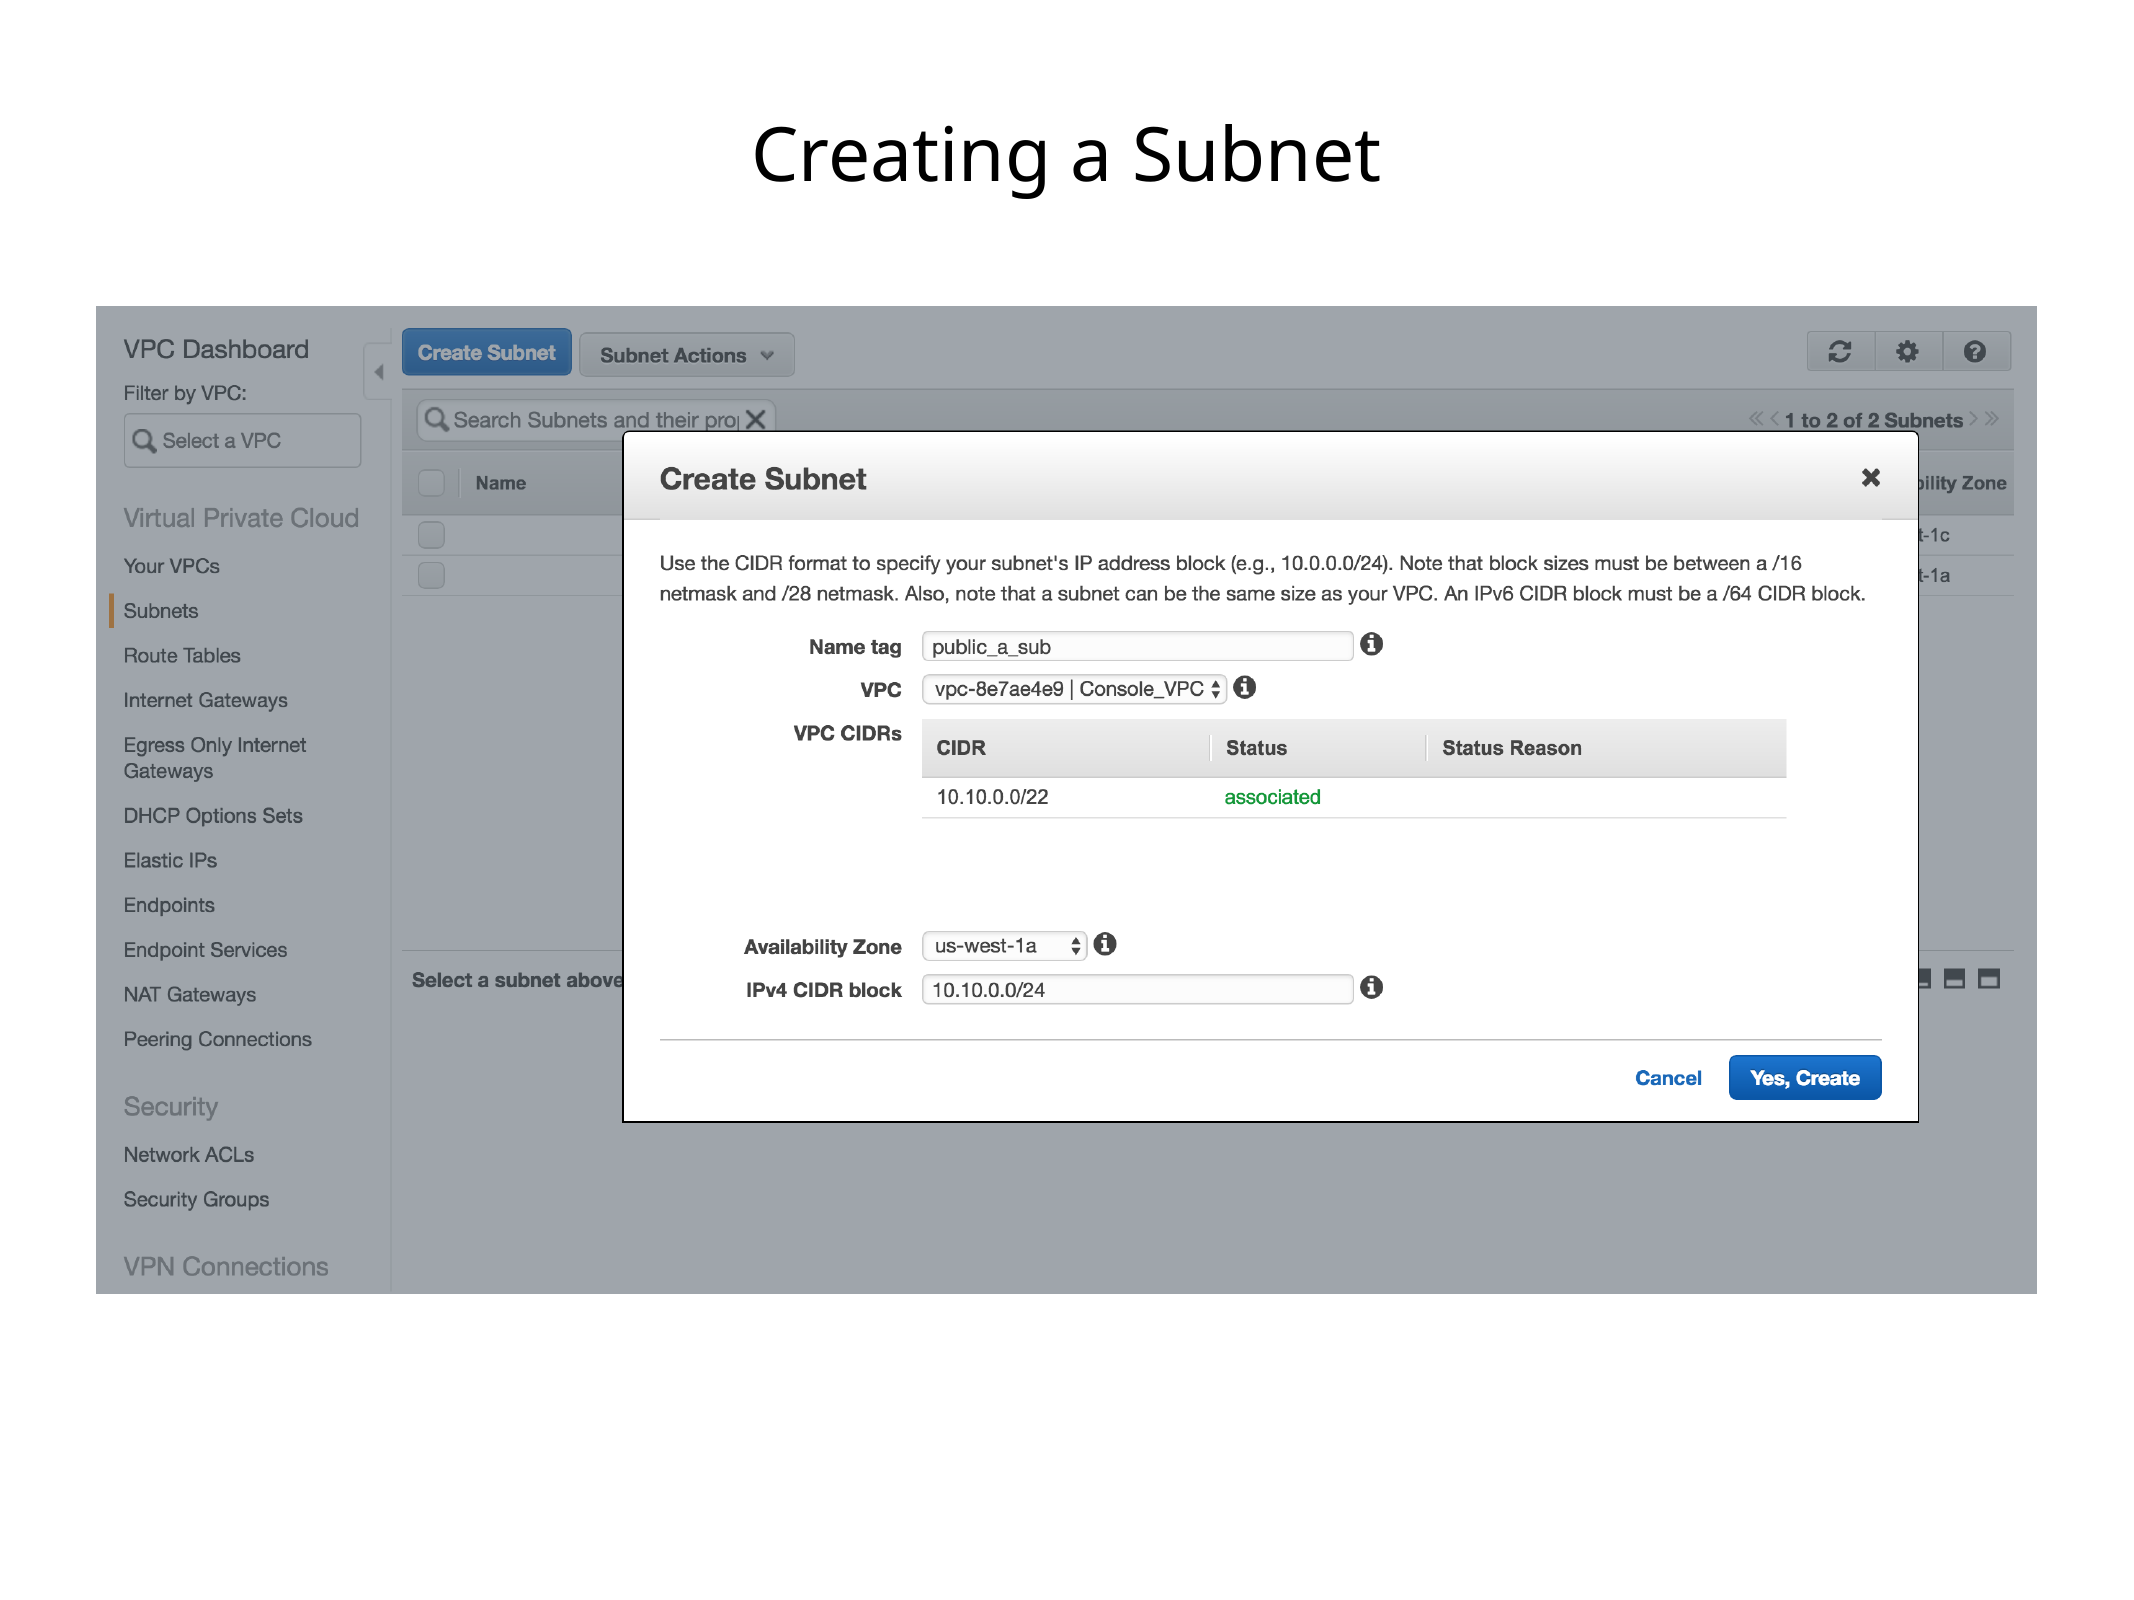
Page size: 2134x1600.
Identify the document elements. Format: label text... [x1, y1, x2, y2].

text_box Creating a Subnet [0, 97, 2134, 205]
picture [96, 306, 2037, 1294]
